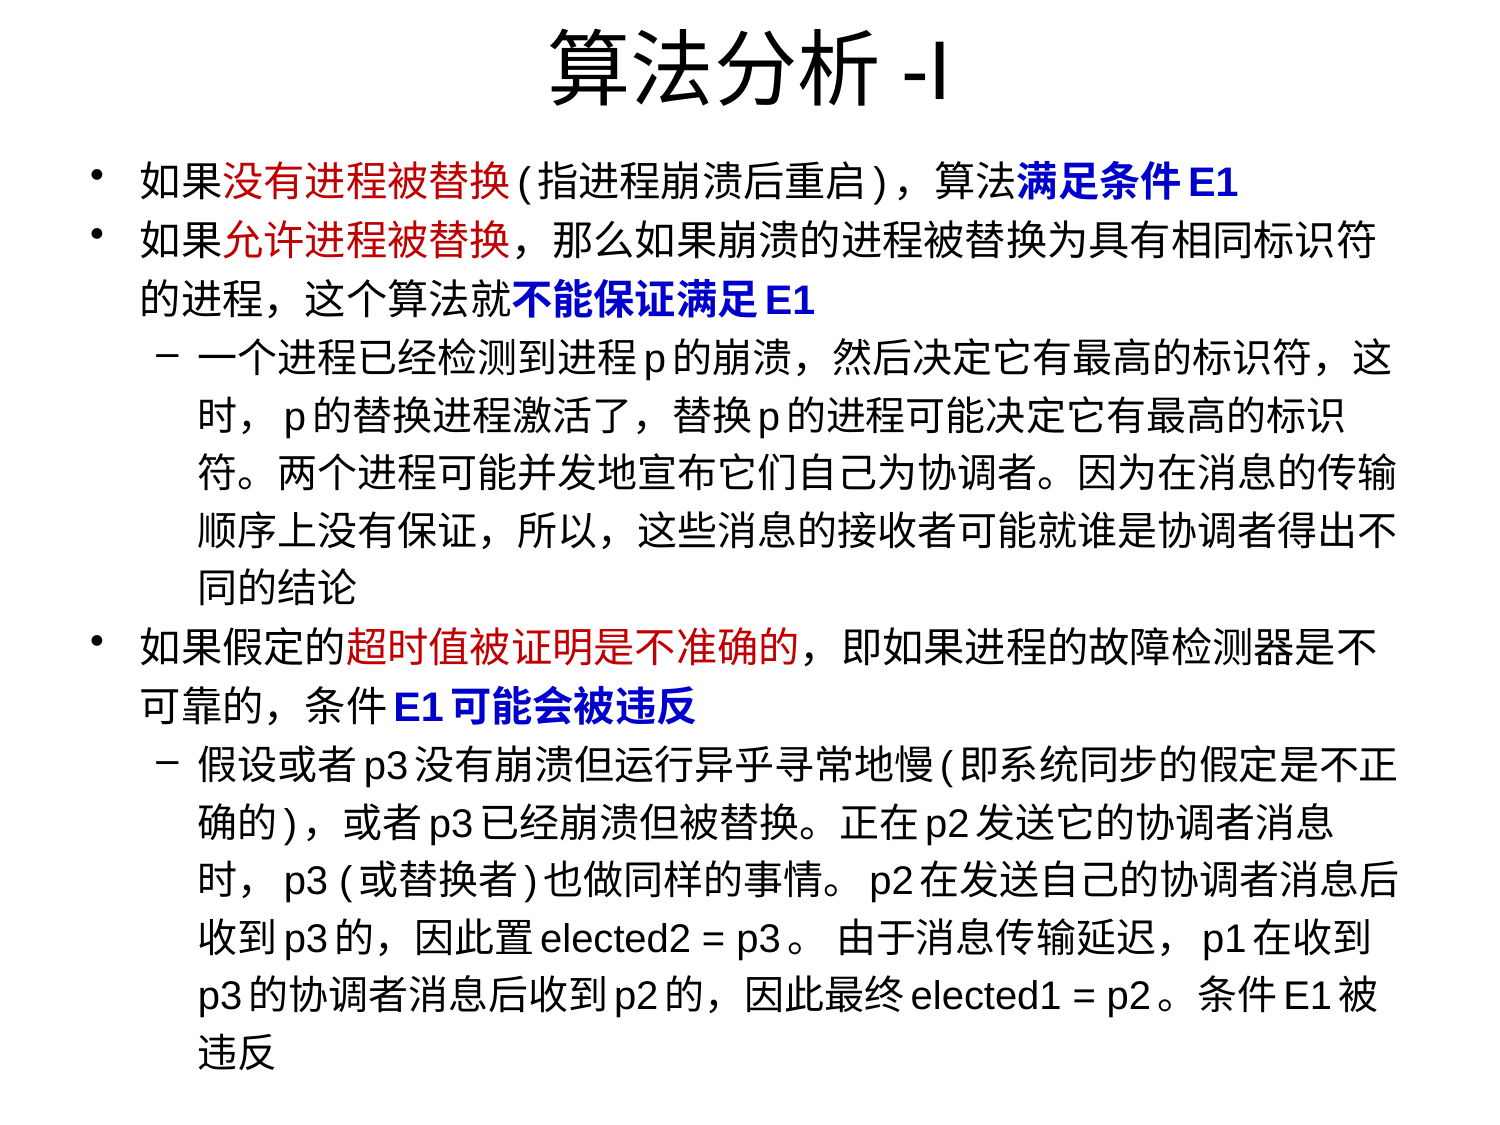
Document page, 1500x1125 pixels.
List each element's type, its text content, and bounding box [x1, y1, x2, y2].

list 如果没有进程被替换(指进程崩溃后重启)，算法满足条件E1 如果允许进程被替换，那么如果崩溃的进程被替换为具有相同标识符的进程，这个算法就不能保证满足E1 一个进程已经检测到进程p的崩溃，然后决定它有最高的标识符，这时，p的替换进程激活了，替换p的进程可能决定它有最高的标识符。两个进程可能并发地宣布它们自己为协调者。因为在消息的传输顺序上没有保证，所以，这些消息的接收者可能就谁是协调者得出不同的结论 如果假定的超时值被证明是不准确的，即如果进程的故障检测器是不可靠的，条件E1可能会被违反 假设或者p3没有崩溃但运行异乎寻常地慢(即系统同步的假定是不正确的)，或者p3已经崩溃但被替换。正在p2发送它的协调者消息时，p3 (或替换者)也做同样的事情。p2在发送自己的协调者消息后收到p3的，因此置elected2 = p3。 由于消息传输延迟，p1在收到p3的协调者消息后收到p2的，因此最终elected1 = p2。条件E1被违反 [75, 137, 1425, 1090]
title 算法分析-I [75, 7, 1425, 126]
